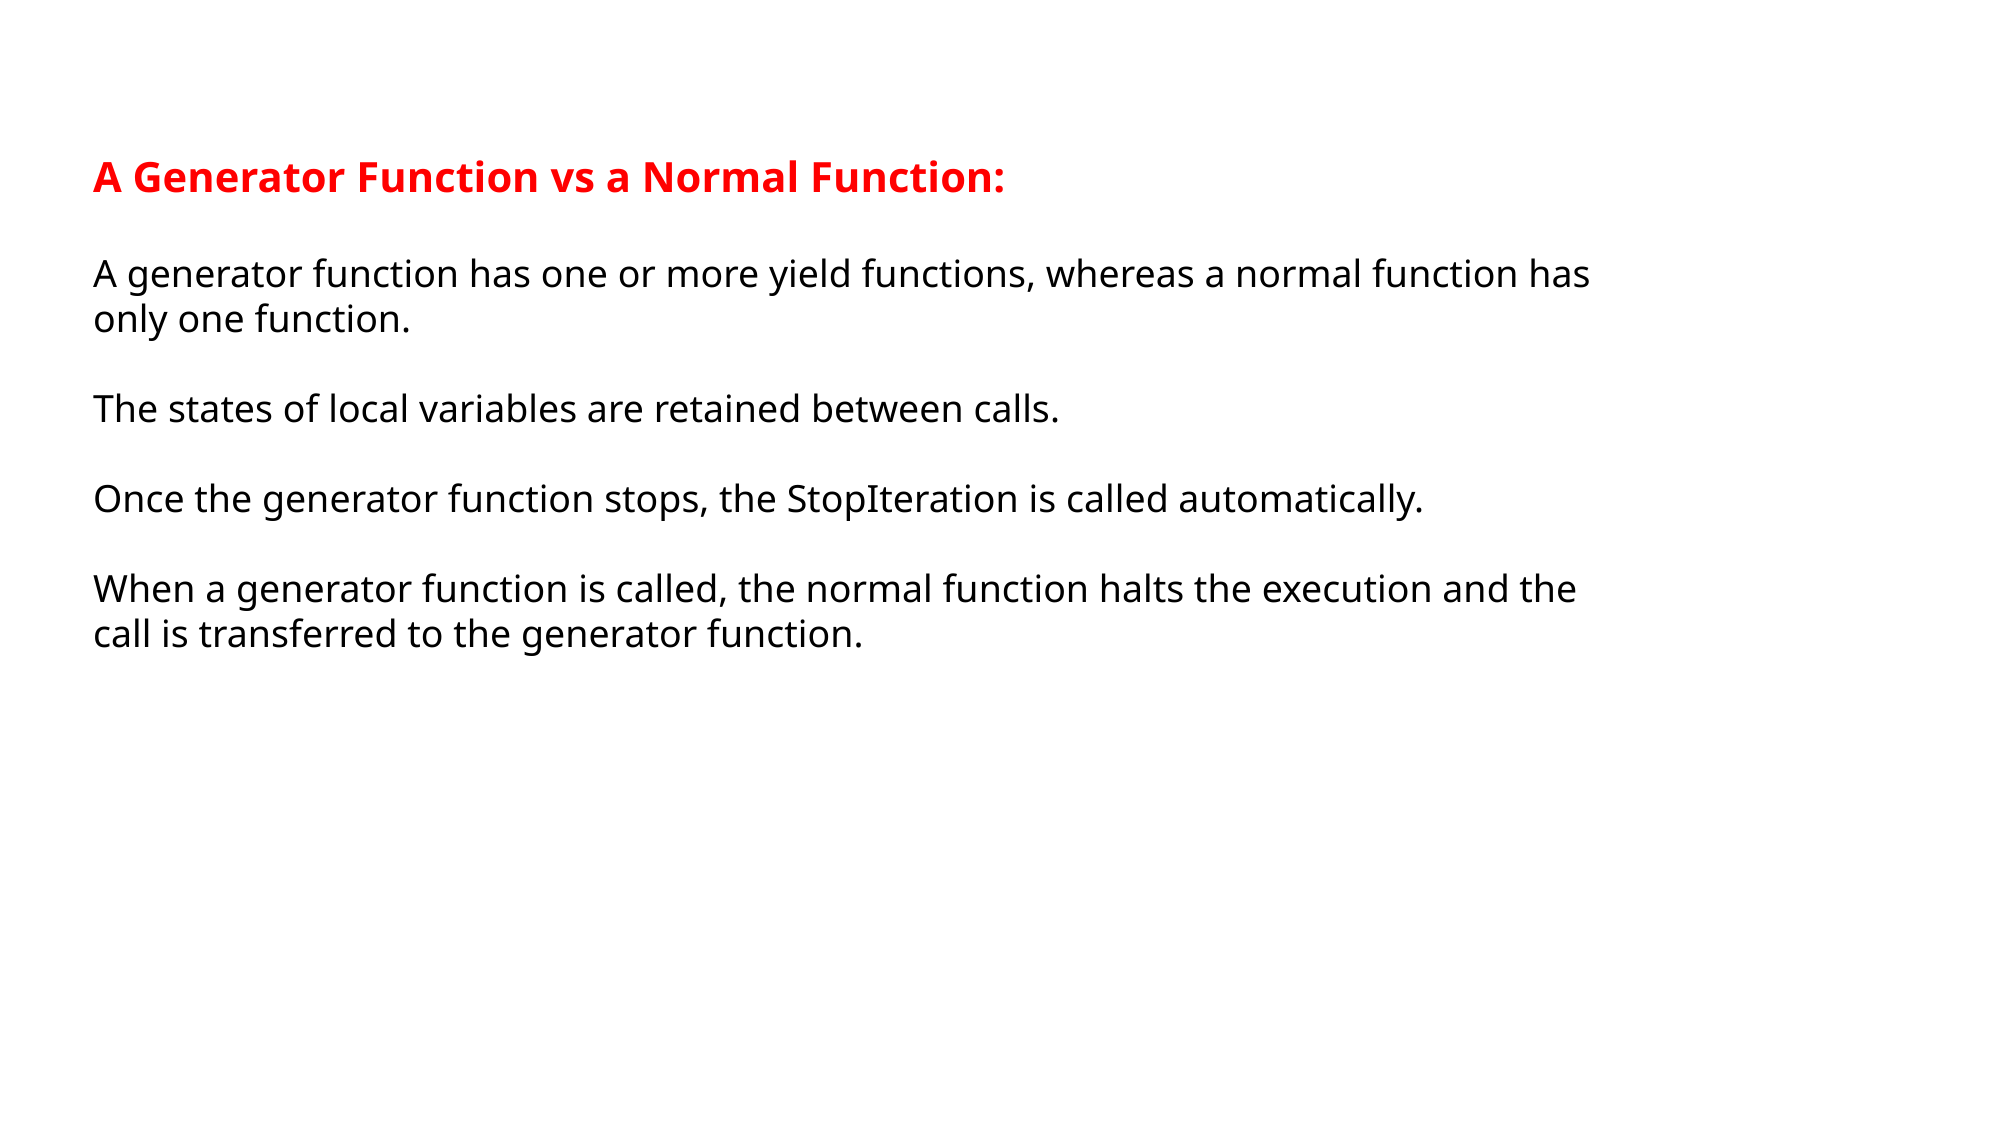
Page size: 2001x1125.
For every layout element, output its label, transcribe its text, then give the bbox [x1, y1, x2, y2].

text_box A Generator Function vs a Normal Function: A generator function has one or more yield functions, whereas a normal function has only one function. The states of local variables are retained between calls. Once the generator function stops, the StopIteration is called automatically. When a generator function is called, the normal function halts the execution and the call is transferred to the generator function. [78, 142, 1624, 663]
